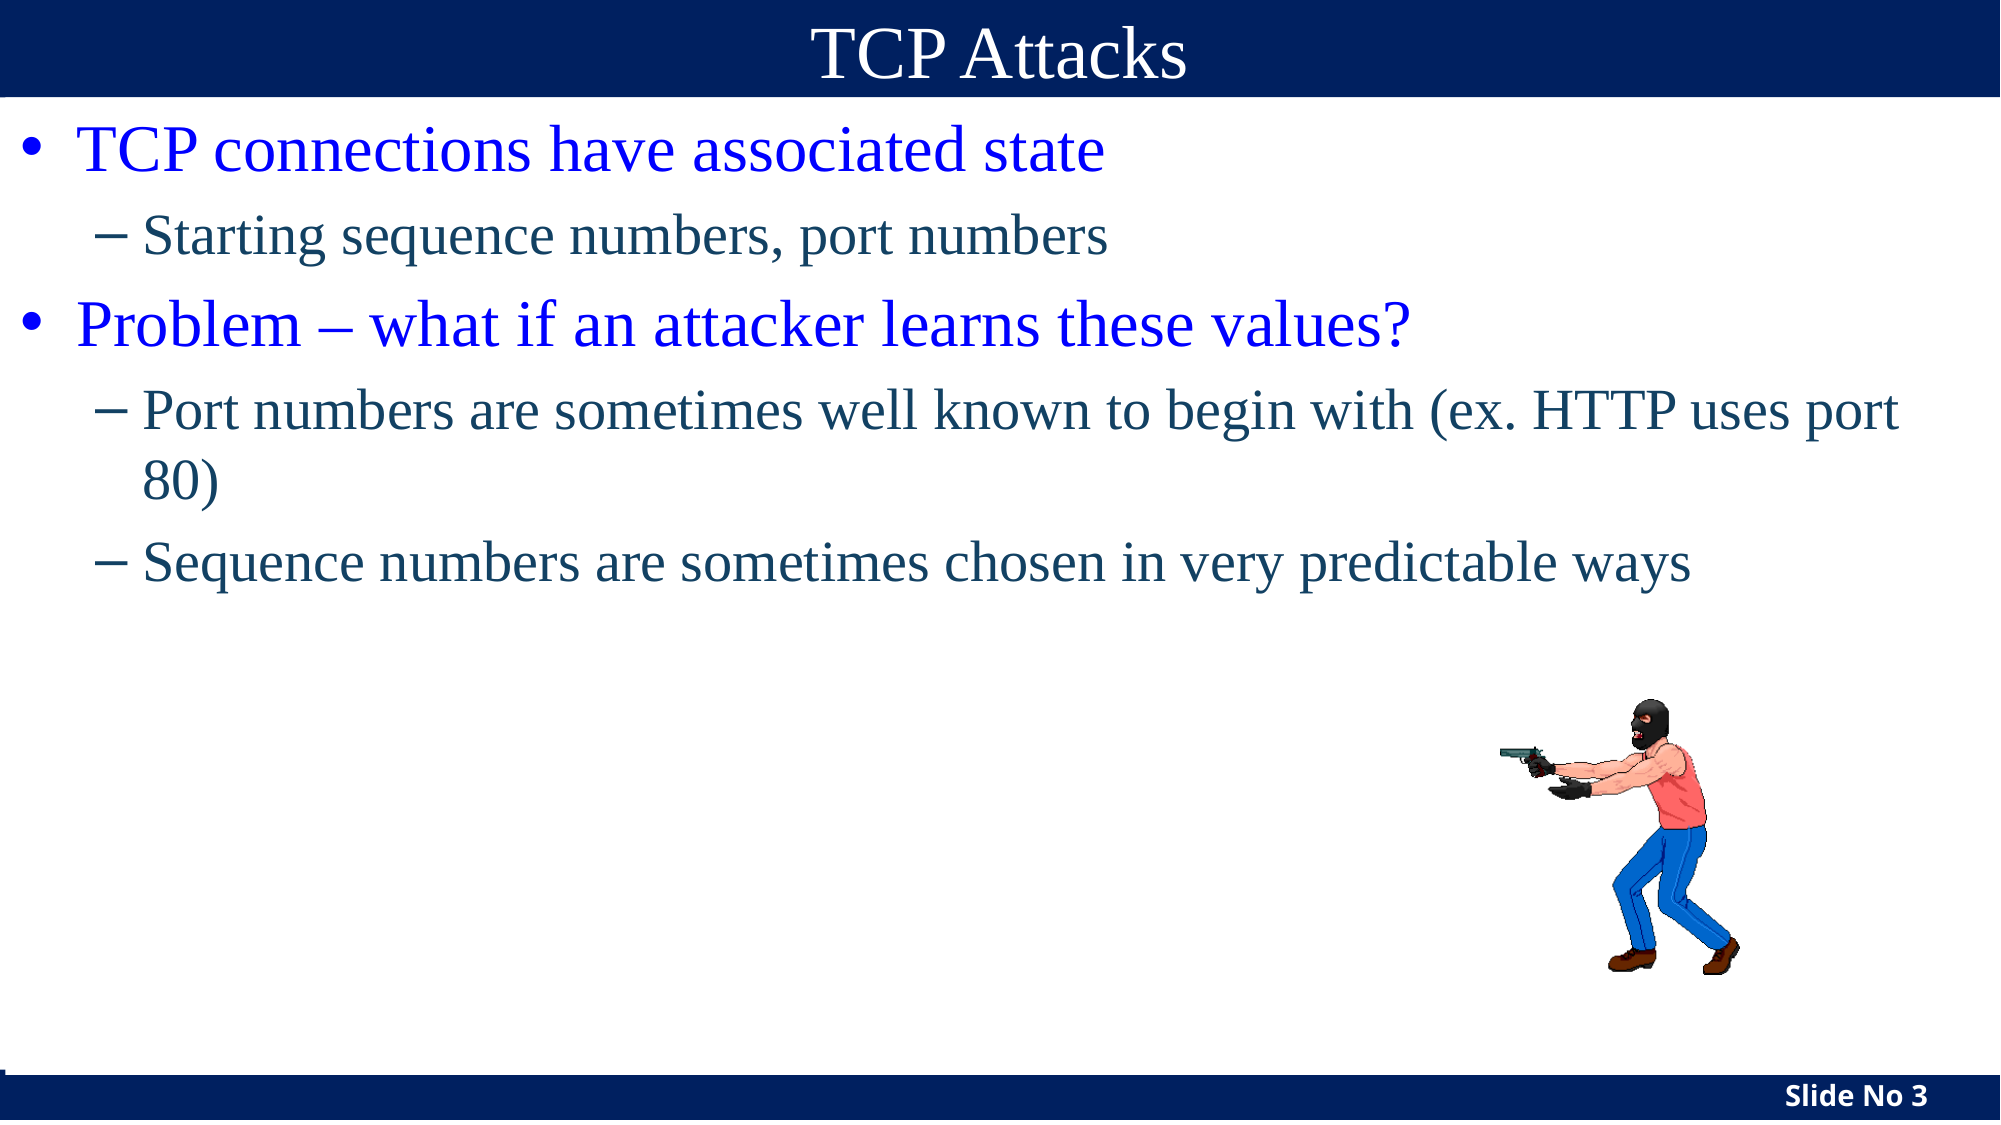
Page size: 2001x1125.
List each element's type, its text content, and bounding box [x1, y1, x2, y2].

title TCP Attacks [0, 0, 2000, 98]
list TCP connections have associated state Starting sequence numbers, port numbers Problem – what if an attacker learns these values? Port numbers are sometimes well known to begin with (ex. HTTP uses port 80) Sequence numbers are sometimes chosen in very predictable ways [5, 97, 2000, 1075]
slide_number ‹#› [0, 98, 5, 493]
picture [1499, 699, 1740, 976]
